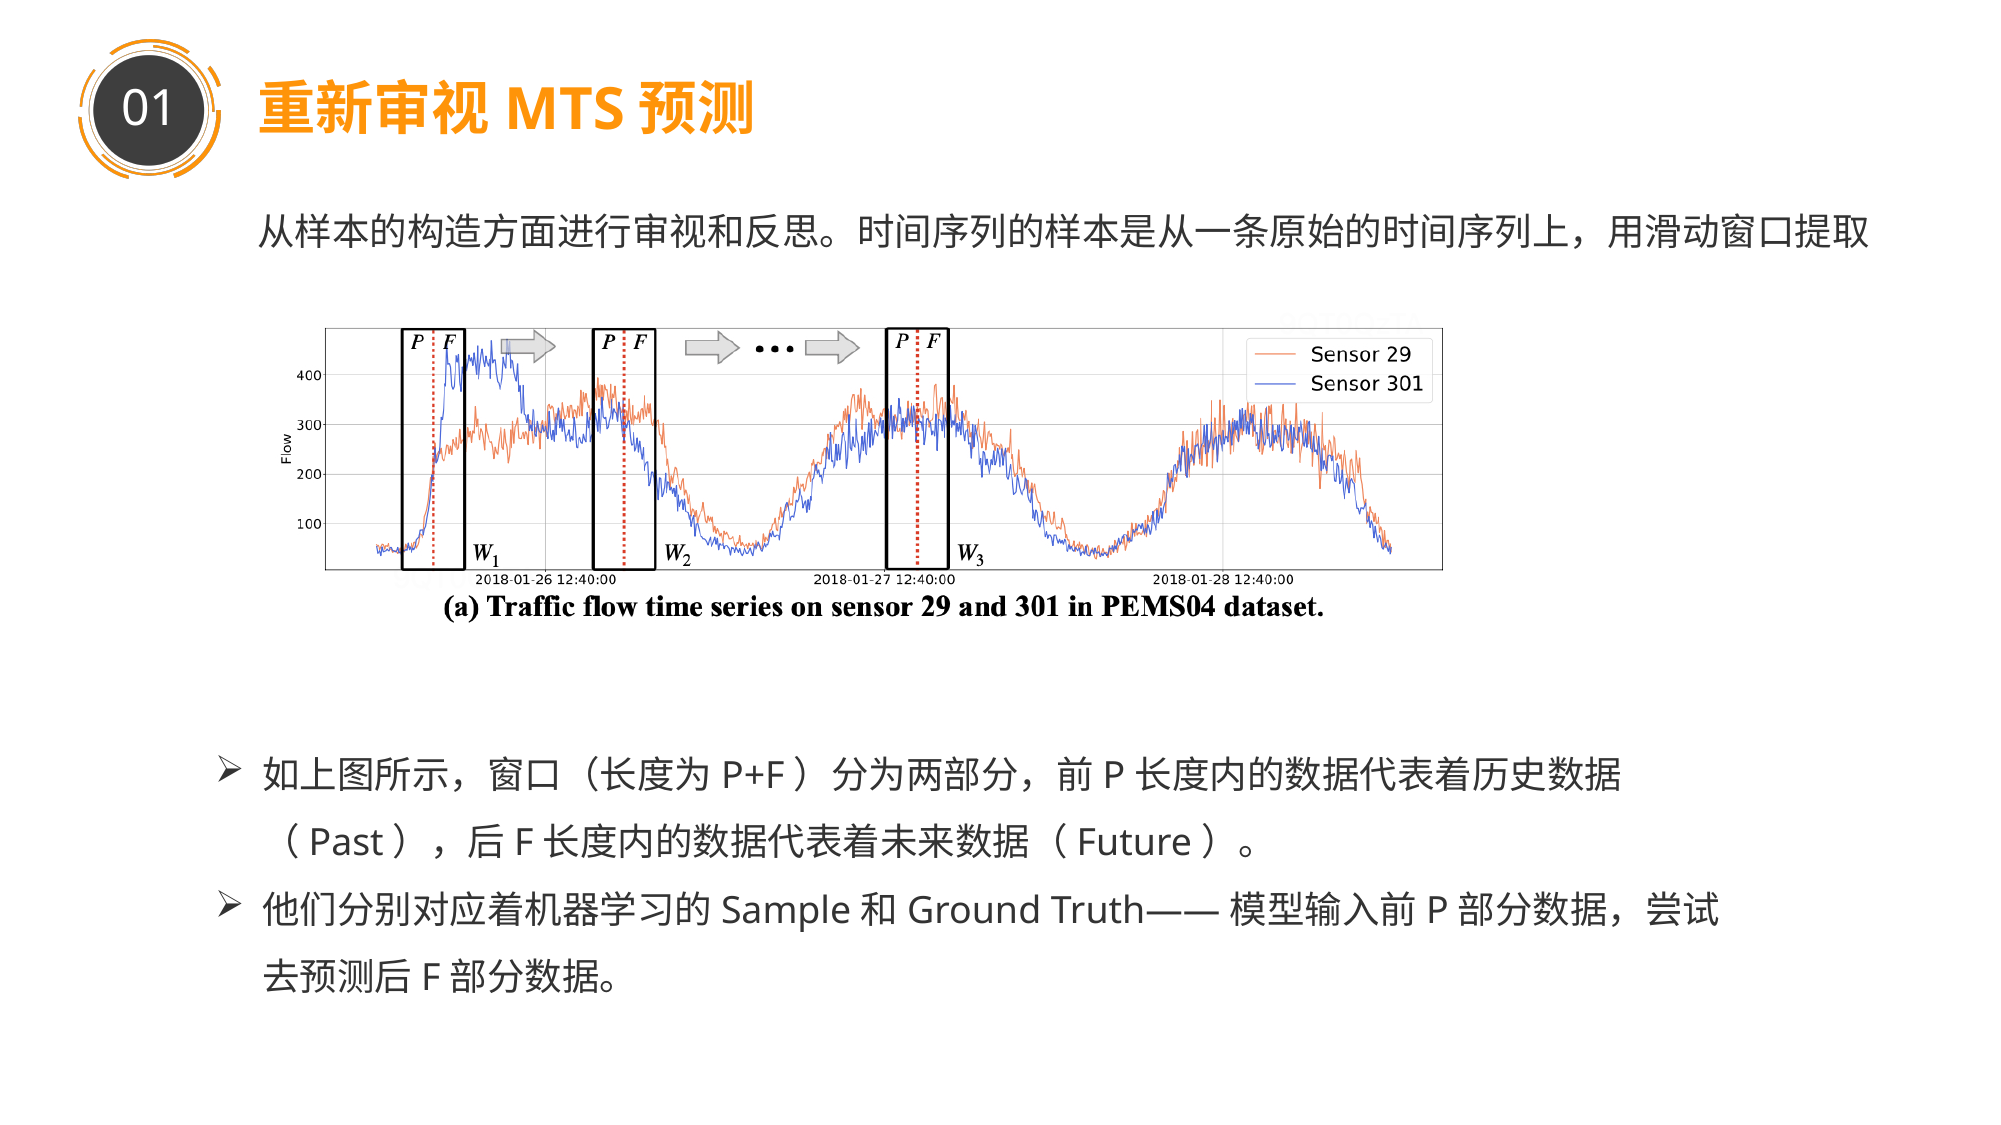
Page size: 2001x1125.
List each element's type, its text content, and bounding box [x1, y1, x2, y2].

picture [267, 306, 1478, 626]
text_box 从样本的构造方面进行审视和反思。时间序列的样本是从一条原始的时间序列上，用滑动窗口提取 [242, 200, 1945, 306]
text_box 如上图所示，窗口（长度为P+F）分为两部分，前P长度内的数据代表着历史数据（Past），后F长度内的数据代表着未来数据（Future）。 他们分别对应着机器学习的Sample和Ground Truth——模型输入前P部分数据，尝试去预测后F部分数据。 [200, 720, 1768, 1006]
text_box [78, 39, 1001, 179]
